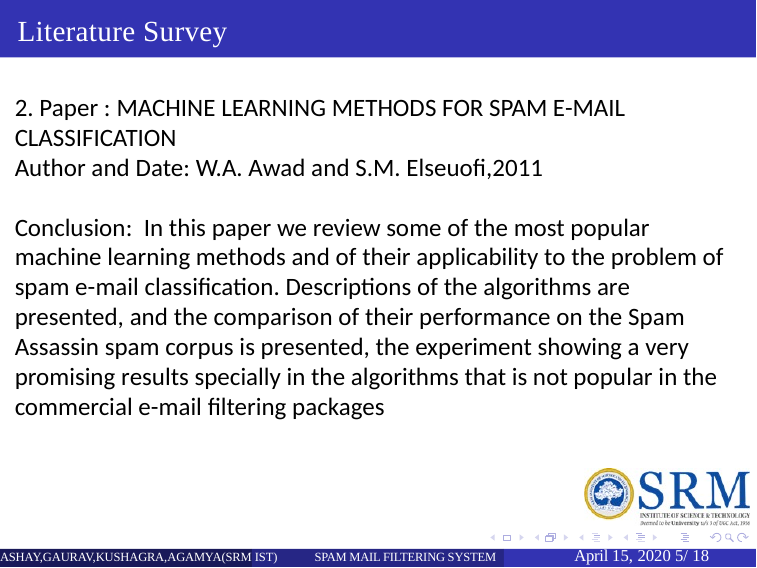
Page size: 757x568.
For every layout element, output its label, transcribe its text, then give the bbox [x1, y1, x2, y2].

title Literature Survey [15, 9, 328, 83]
text_box [0, 0, 756, 58]
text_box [0, 548, 757, 568]
text_box 2. Paper : MACHINE LEARNING METHODS FOR SPAM E-MAIL CLASSIFICATION Author and Date: W.A. Awad and S.M. Elseuofi,2011 Conclusion: In this paper we review some of the most popular machine learning methods and of their applicability to the problem of spam e-mail classification. Descriptions of the algorithms are presented, and the comparison of their performance on the Spam Assassin spam corpus is presented, the experiment showing a very promising results specially in the algorithms that is not popular in the commercial e-mail filtering packages [0, 83, 754, 428]
picture [584, 468, 750, 526]
